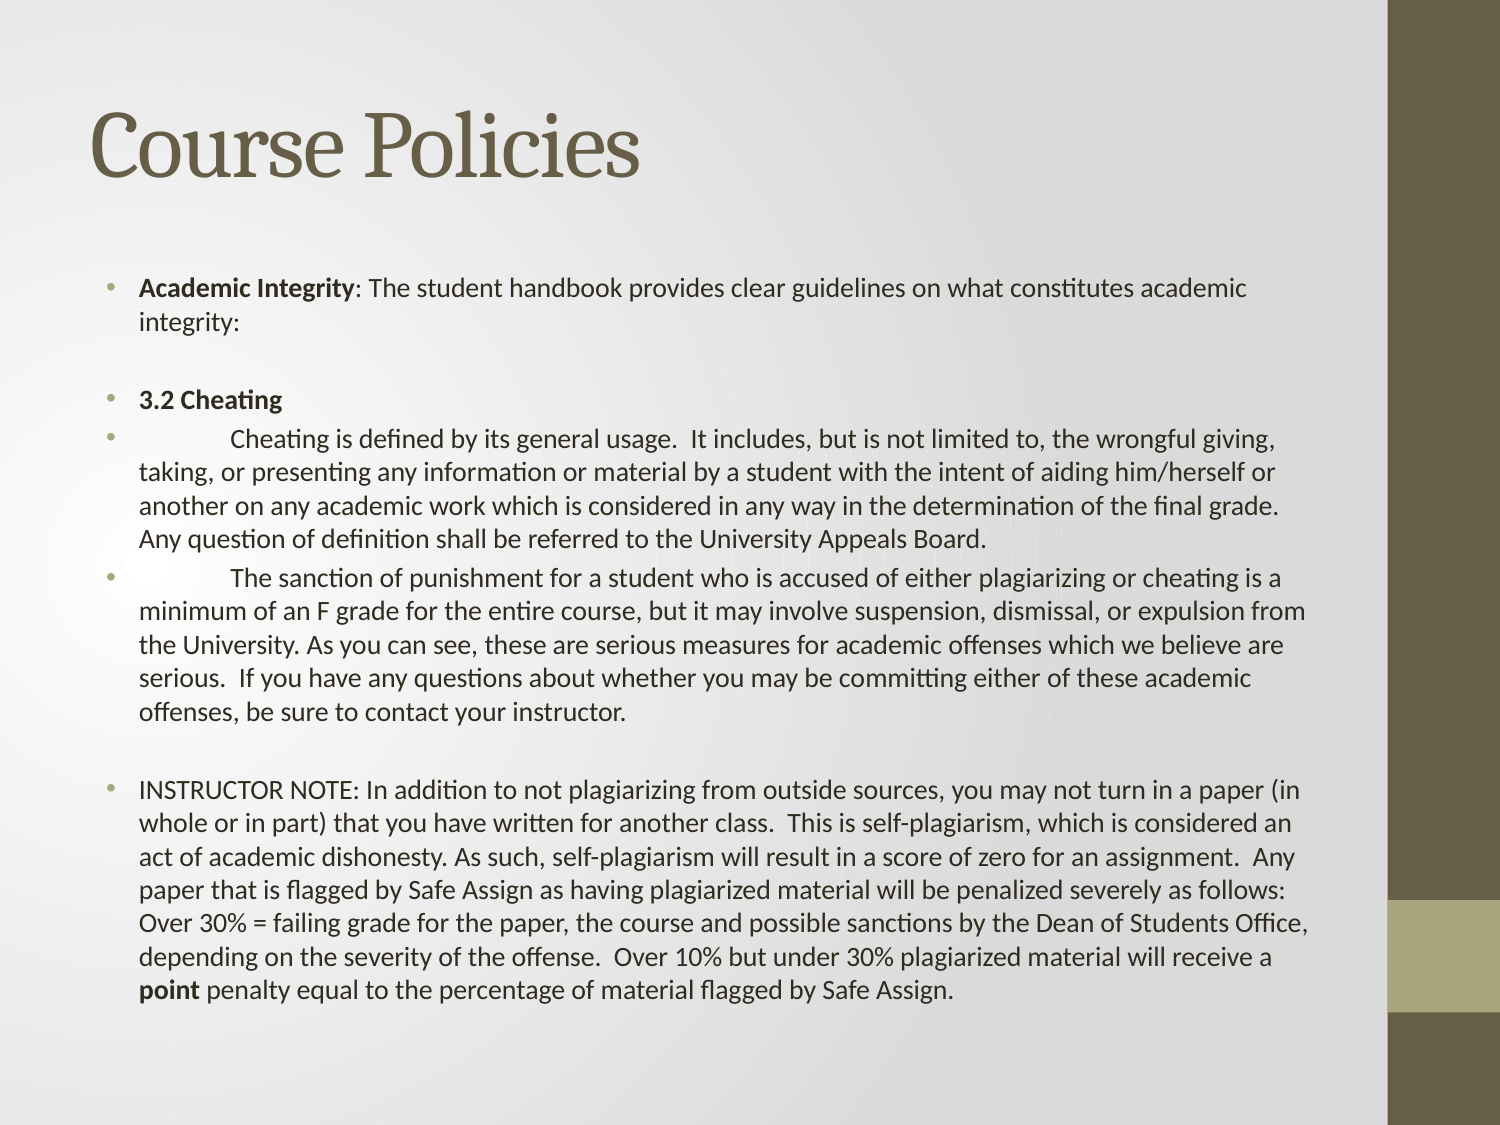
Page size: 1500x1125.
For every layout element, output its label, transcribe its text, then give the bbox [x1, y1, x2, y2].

title Course Policies [75, 45, 1325, 233]
list Academic Integrity: The student handbook provides clear guidelines on what constitutes academic integrity: 3.2 Cheating Cheating is defined by its general usage. It includes, but is not limited to, the wrongful giving, taking, or presenting any information or material by a student with the intent of aiding him/herself or another on any academic work which is considered in any way in the determination of the final grade. Any question of definition shall be referred to the University Appeals Board. The sanction of punishment for a student who is accused of either plagiarizing or cheating is a minimum of an F grade for the entire course, but it may involve suspension, dismissal, or expulsion from the University. As you can see, these are serious measures for academic offenses which we believe are serious. If you have any questions about whether you may be committing either of these academic offenses, be sure to contact your instructor. INSTRUCTOR NOTE: In addition to not plagiarizing from outside sources, you may not turn in a paper (in whole or in part) that you have written for another class. This is self-plagiarism, which is considered an act of academic dishonesty. As such, self-plagiarism will result in a score of zero for an assignment. Any paper that is flagged by Safe Assign as having plagiarized material will be penalized severely as follows: Over 30% = failing grade for the paper, the course and possible sanctions by the Dean of Students Office, depending on the severity of the offense. Over 10% but under 30% plagiarized material will receive a point penalty equal to the percentage of material flagged by Safe Assign. [75, 262, 1325, 1050]
